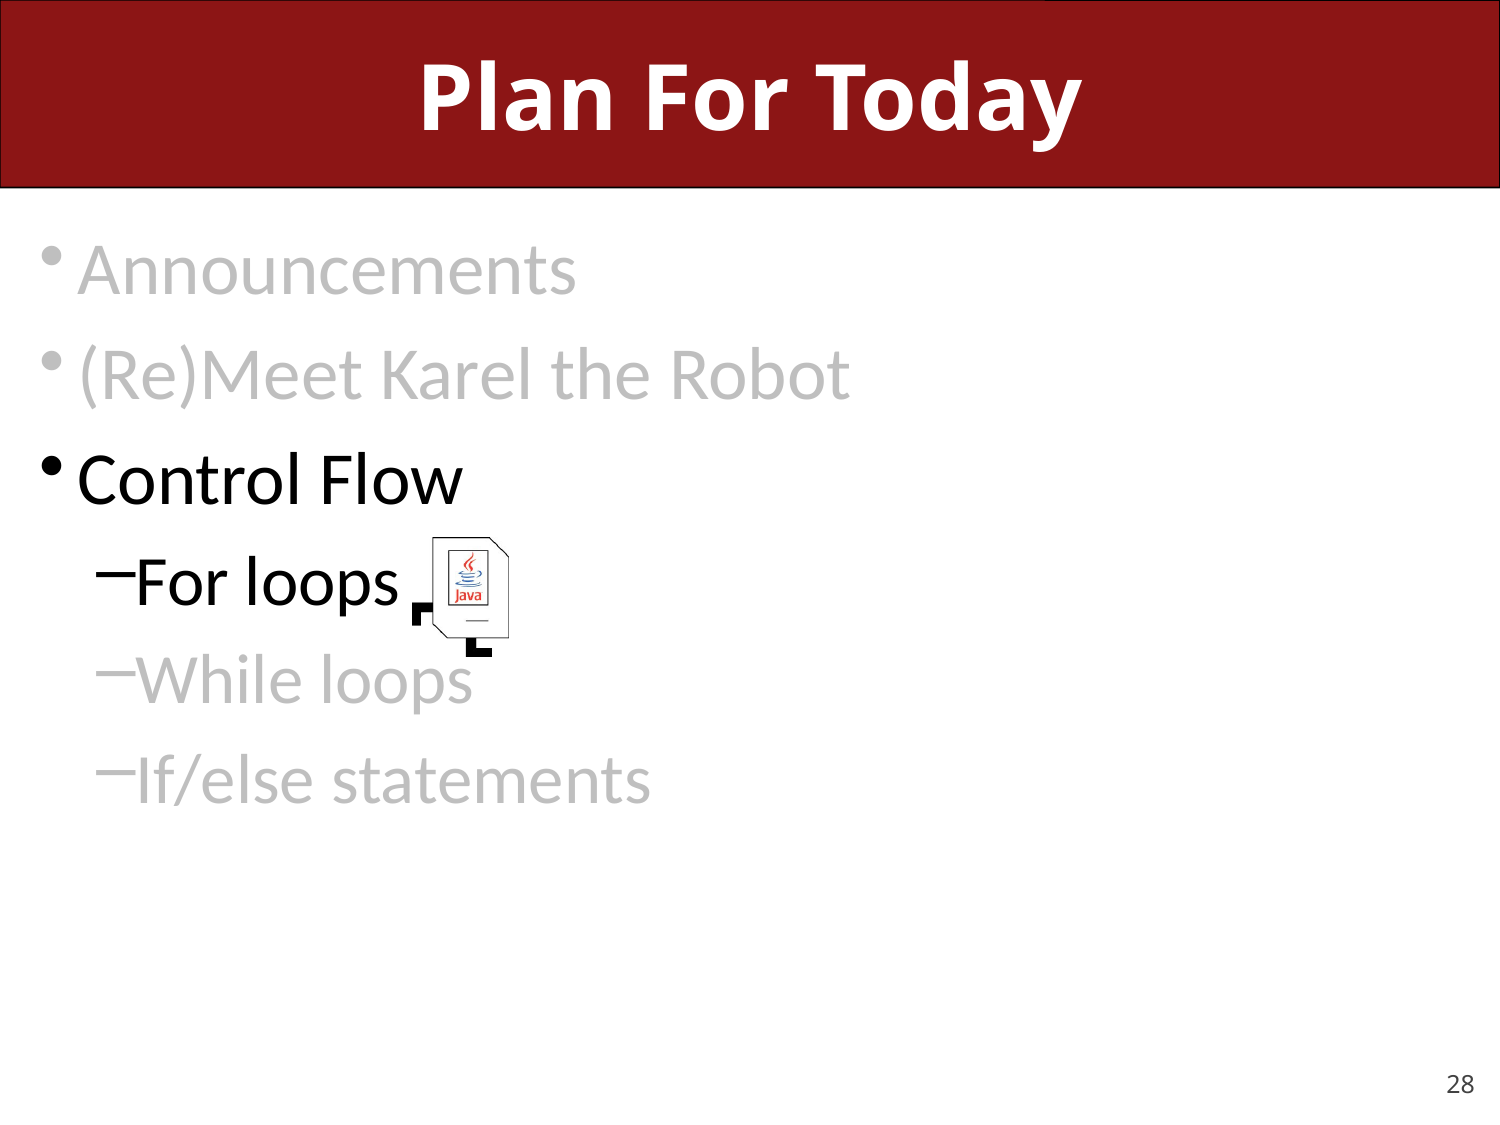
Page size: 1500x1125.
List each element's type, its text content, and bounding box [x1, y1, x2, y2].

title Plan For Today [75, 0, 1425, 188]
picture [412, 537, 509, 657]
list Announcements (Re)Meet Karel the Robot Control Flow For loops While loops If/else statements [24, 212, 1475, 1063]
